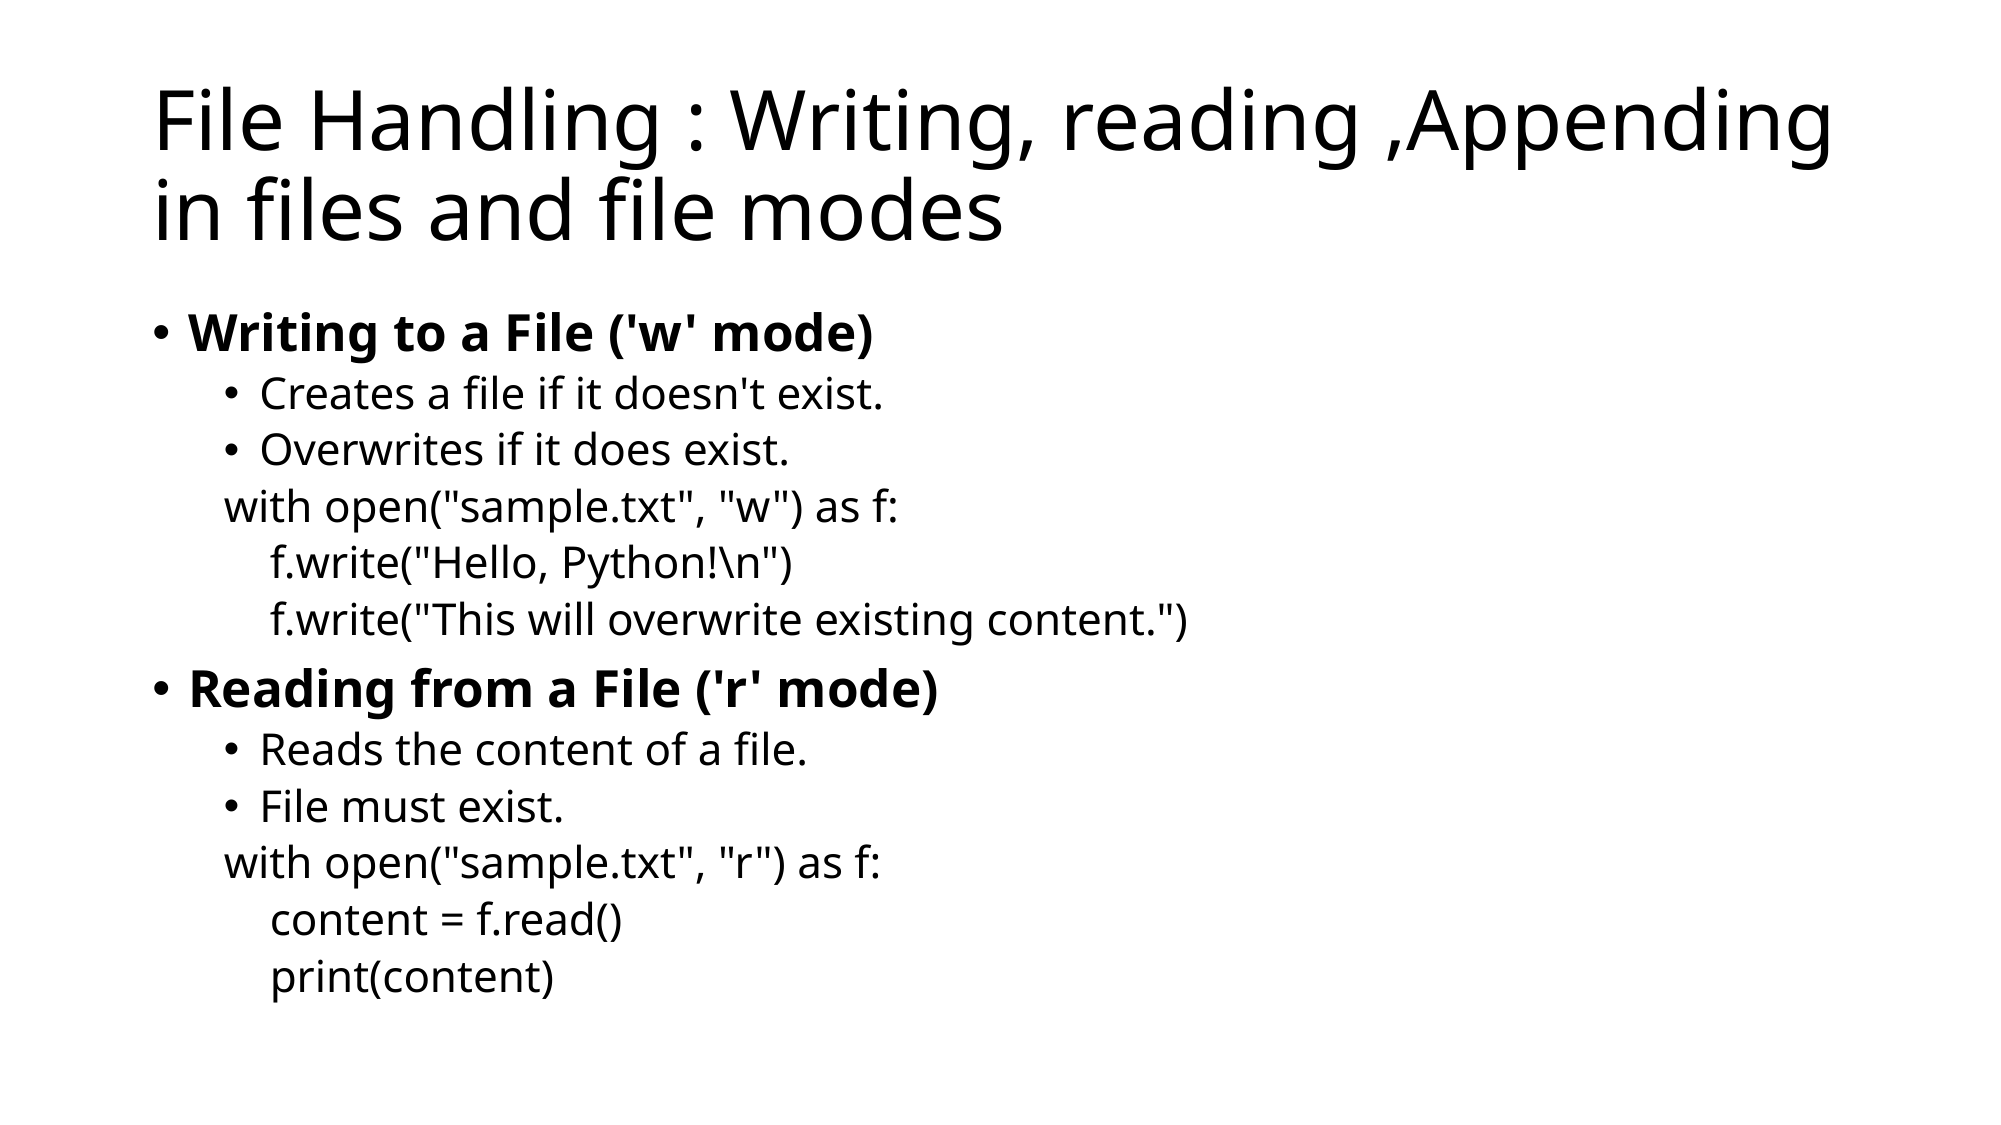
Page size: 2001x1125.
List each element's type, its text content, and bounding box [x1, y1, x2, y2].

title File Handling : Writing, reading ,Appending in files and file modes [137, 59, 1863, 278]
list Writing to a File ('w' mode) Creates a file if it doesn't exist. Overwrites if it does exist. with open("sample.txt", "w") as f: f.write("Hello, Python!\n") f.write("This will overwrite existing content.") Reading from a File ('r' mode) Reads the content of a file. File must exist. with open("sample.txt", "r") as f: content = f.read() print(content) [137, 299, 1863, 1014]
